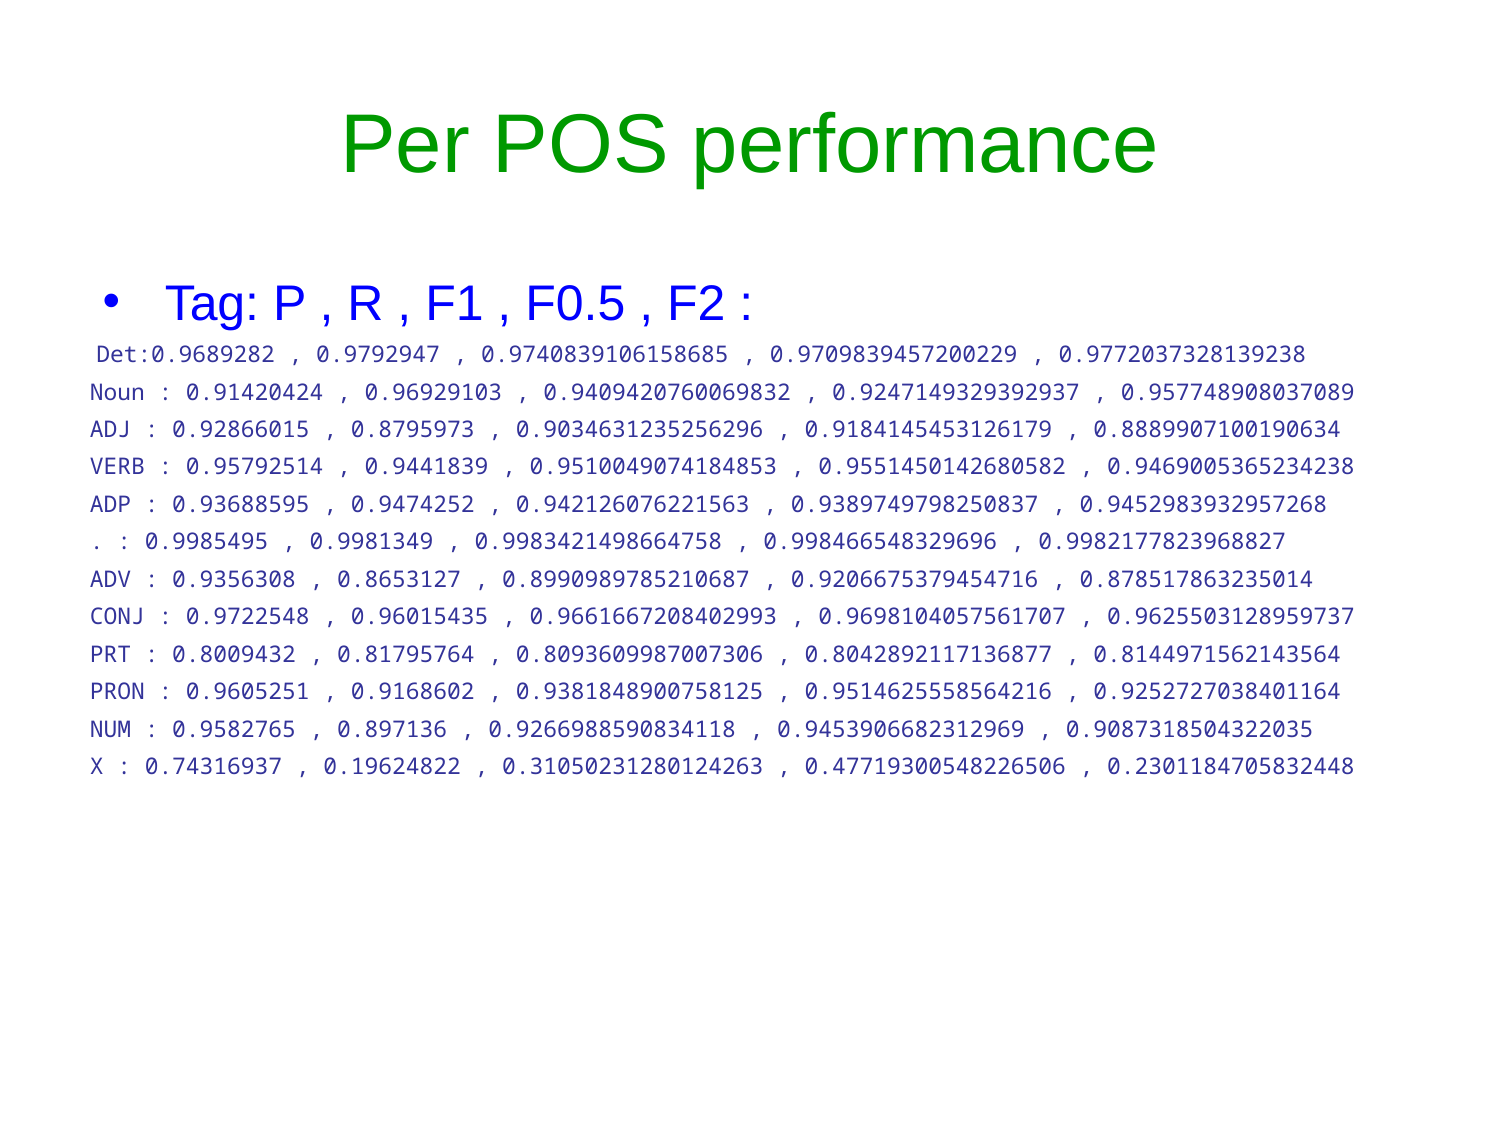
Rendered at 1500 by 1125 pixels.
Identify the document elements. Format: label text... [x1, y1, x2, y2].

text_box Tag: P , R , F1 , F0.5 , F2 : Det:0.9689282 , 0.9792947 , 0.9740839106158685 , 0.9709839457200229 , 0.9772037328139238 Noun : 0.91420424 , 0.96929103 , 0.9409420760069832 , 0.9247149329392937 , 0.957748908037089 ADJ : 0.92866015 , 0.8795973 , 0.9034631235256296 , 0.9184145453126179 , 0.8889907100190634 VERB : 0.95792514 , 0.9441839 , 0.9510049074184853 , 0.9551450142680582 , 0.9469005365234238 ADP : 0.93688595 , 0.9474252 , 0.942126076221563 , 0.9389749798250837 , 0.9452983932957268 . : 0.9985495 , 0.9981349 , 0.9983421498664758 , 0.998466548329696 , 0.9982177823968827 ADV : 0.9356308 , 0.8653127 , 0.8990989785210687 , 0.9206675379454716 , 0.878517863235014 CONJ : 0.9722548 , 0.96015435 , 0.9661667208402993 , 0.9698104057561707 , 0.9625503128959737 PRT : 0.8009432 , 0.81795764 , 0.8093609987007306 , 0.8042892117136877 , 0.8144971562143564 PRON : 0.9605251 , 0.9168602 , 0.9381848900758125 , 0.9514625558564216 , 0.9252727038401164 NUM : 0.9582765 , 0.897136 , 0.9266988590834118 , 0.9453906682312969 , 0.9087318504322035 X : 0.74316937 , 0.19624822 , 0.31050231280124263 , 0.47719300548226506 , 0.2301184705832448 [75, 262, 1425, 1005]
text_box Per POS performance [75, 45, 1425, 233]
